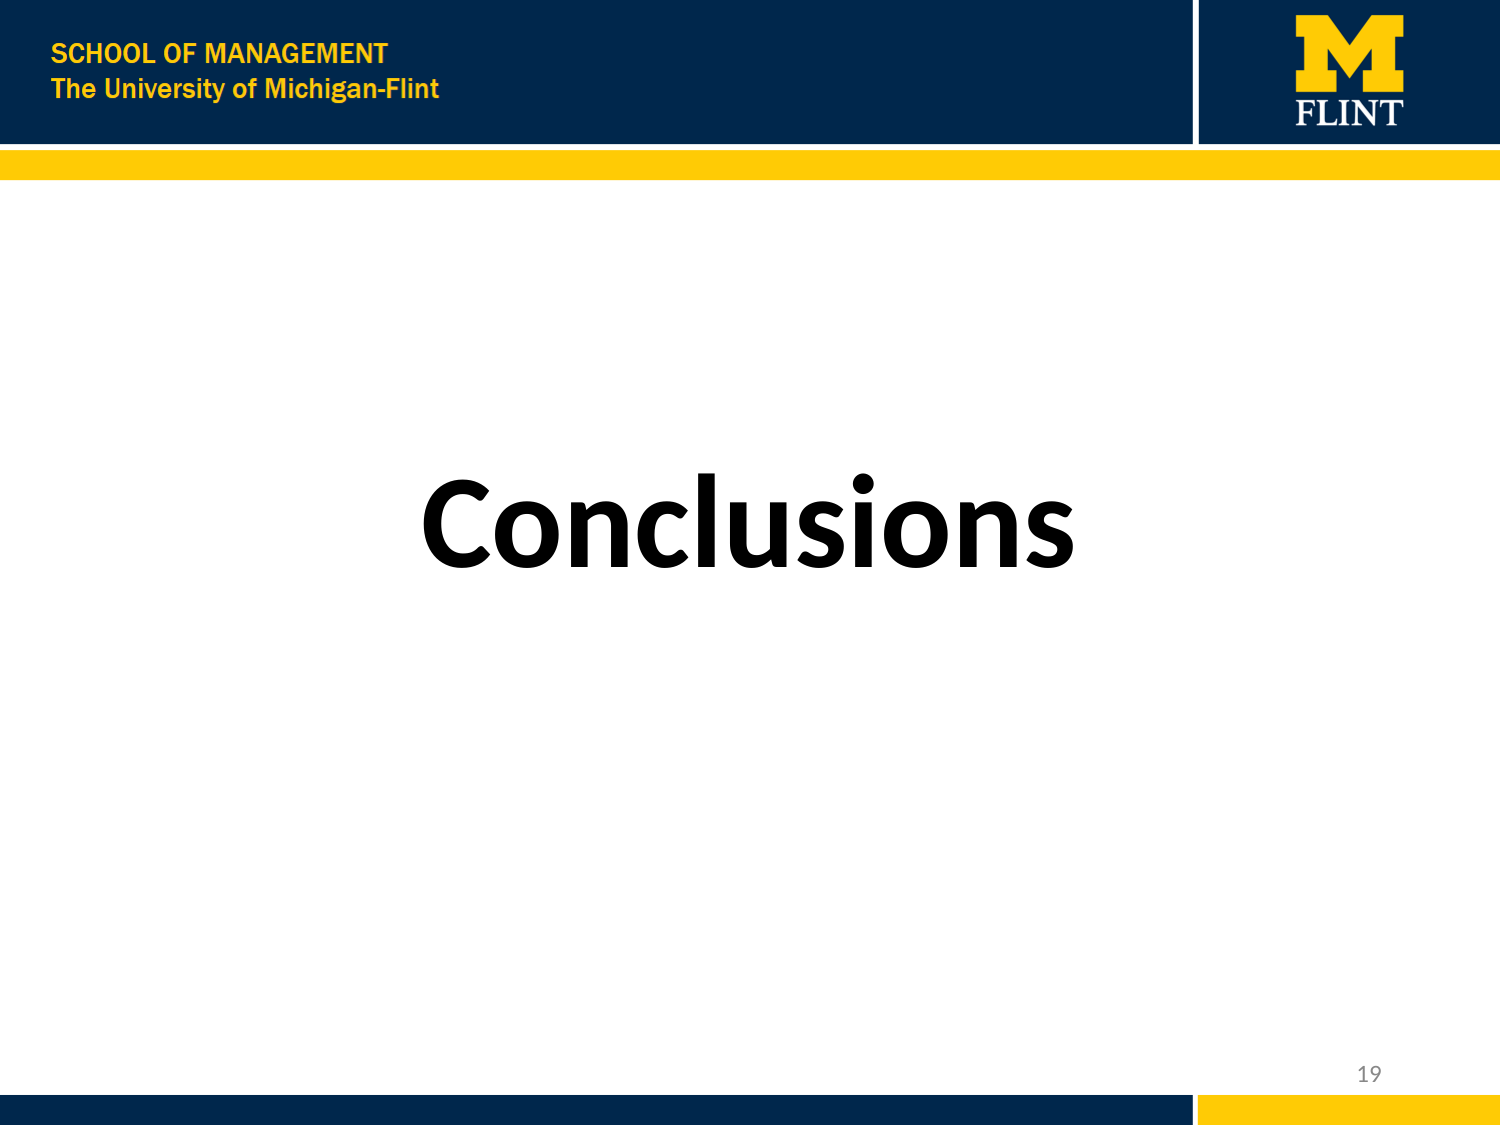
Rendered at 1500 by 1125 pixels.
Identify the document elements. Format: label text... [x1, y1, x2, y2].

title Conclusions [102, 280, 1397, 749]
picture [0, 0, 1500, 1125]
slide_number ‹#› [1059, 1042, 1397, 1103]
